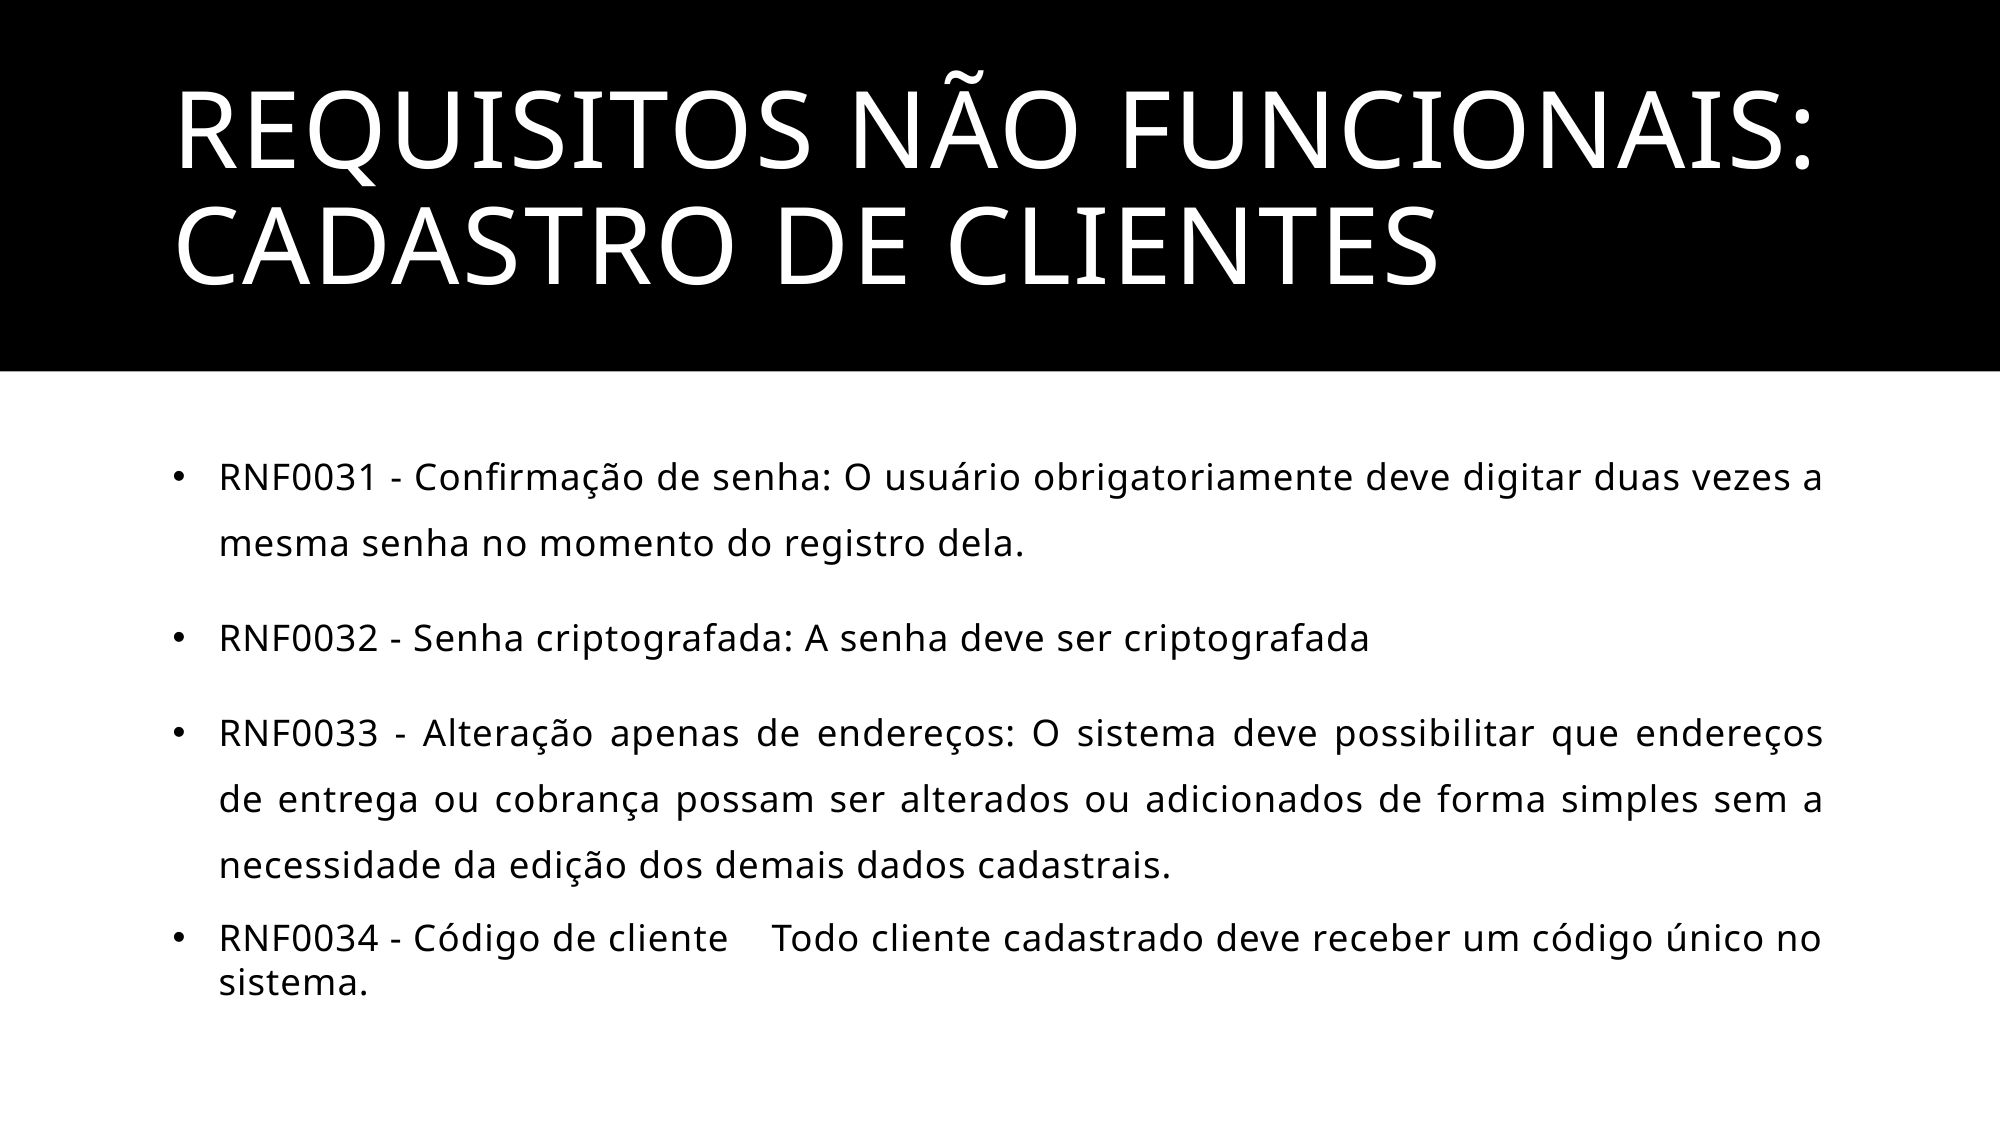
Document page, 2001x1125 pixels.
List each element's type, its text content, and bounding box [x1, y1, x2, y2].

title Requisitos Não Funcionais: Cadastro de Clientes [157, 52, 1842, 332]
list RNF0031 - Confirmação de senha: O usuário obrigatoriamente deve digitar duas vezes a mesma senha no momento do registro dela. RNF0032 - Senha criptografada: A senha deve ser criptografada RNF0033 - Alteração apenas de endereços: O sistema deve possibilitar que endereços de entrega ou cobrança possam ser alterados ou adicionados de forma simples sem a necessidade da edição dos demais dados cadastrais. RNF0034 - Código de cliente Todo cliente cadastrado deve receber um código único no sistema. [157, 424, 1842, 1014]
